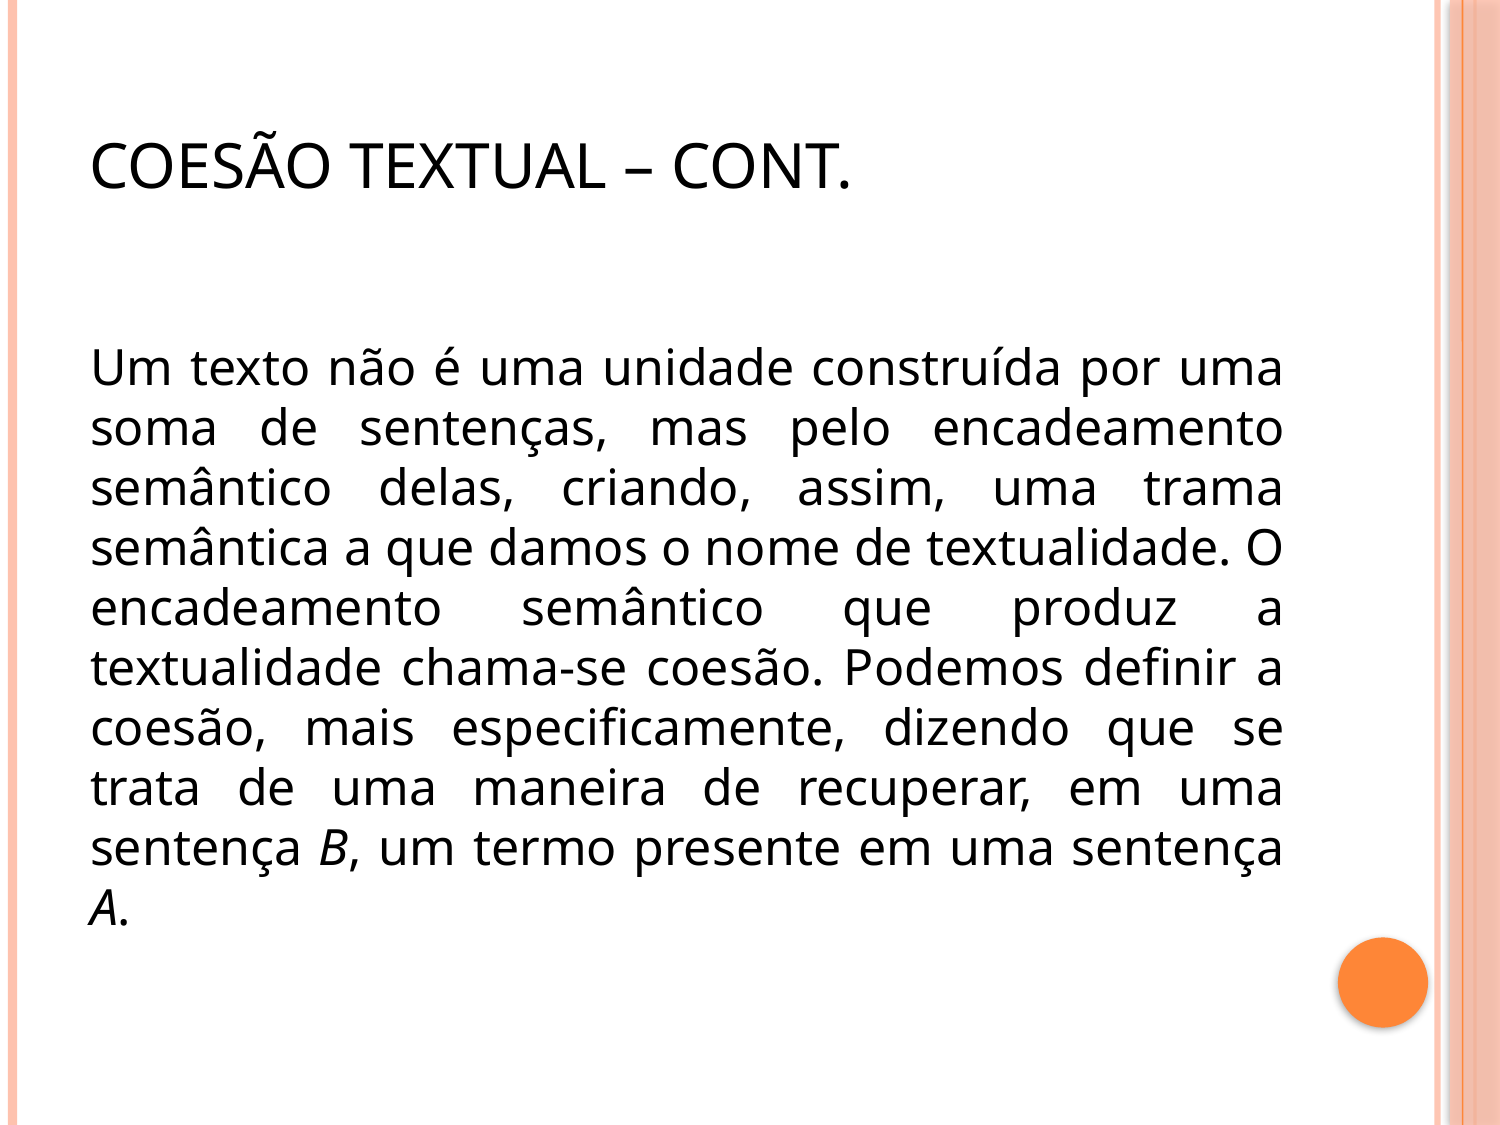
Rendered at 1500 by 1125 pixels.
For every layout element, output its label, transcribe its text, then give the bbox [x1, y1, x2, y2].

list Um texto não é uma unidade construída por uma soma de sentenças, mas pelo encadeamento semântico delas, criando, assim, uma trama semântica a que damos o nome de textualidade. O encadeamento semântico que produz a textualidade chama-se coesão. Podemos definir a coesão, mais especificamente, dizendo que se trata de uma maneira de recuperar, em uma sentença B, um termo presente em uma sentença A. [75, 255, 1300, 1062]
title Coesão Textual – cont. [75, 20, 1300, 208]
